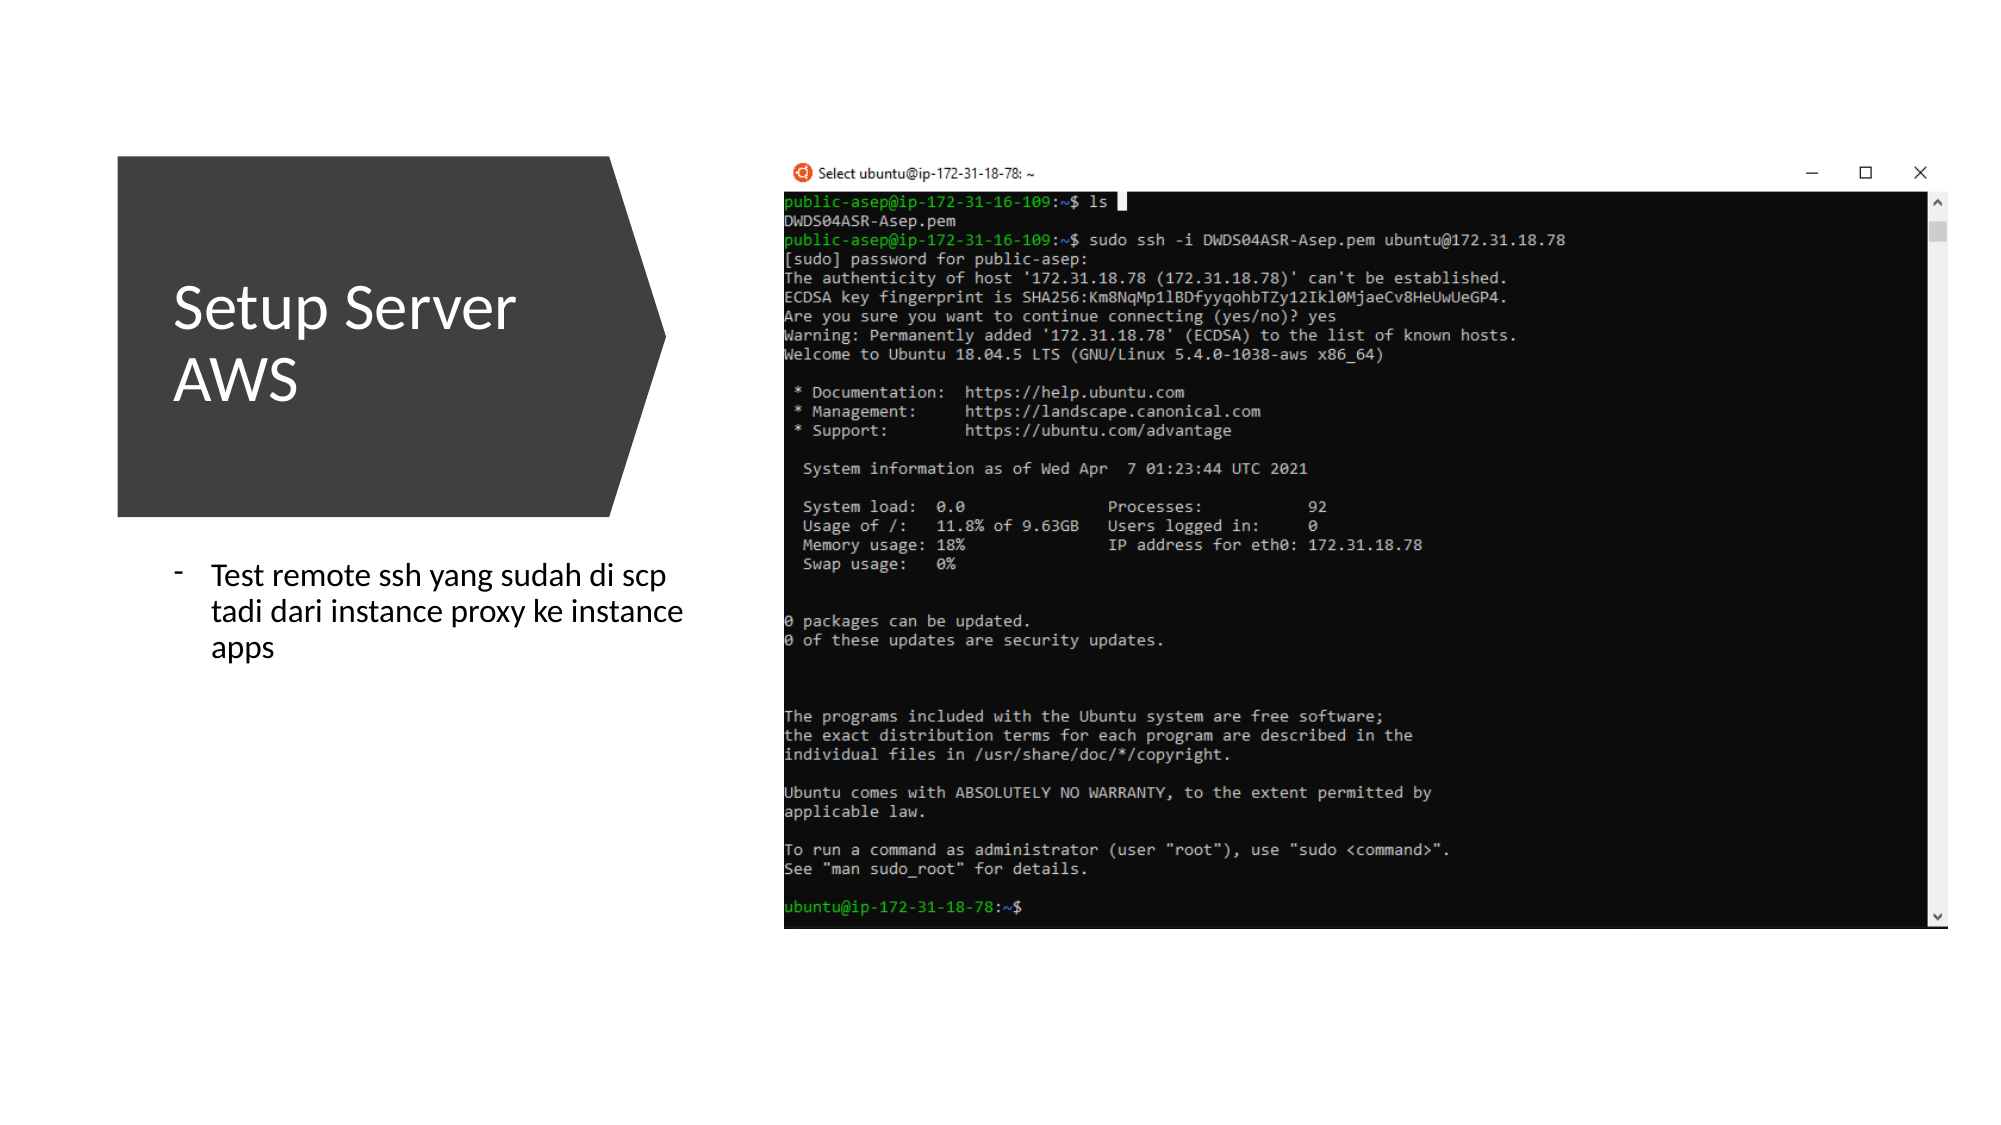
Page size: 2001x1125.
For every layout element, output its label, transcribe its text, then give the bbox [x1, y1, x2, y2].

list Test remote ssh yang sudah di scp tadi dari instance proxy ke instance apps [158, 550, 707, 949]
text_box [117, 156, 667, 518]
picture [784, 155, 1948, 930]
title Setup Server AWS [158, 197, 597, 490]
